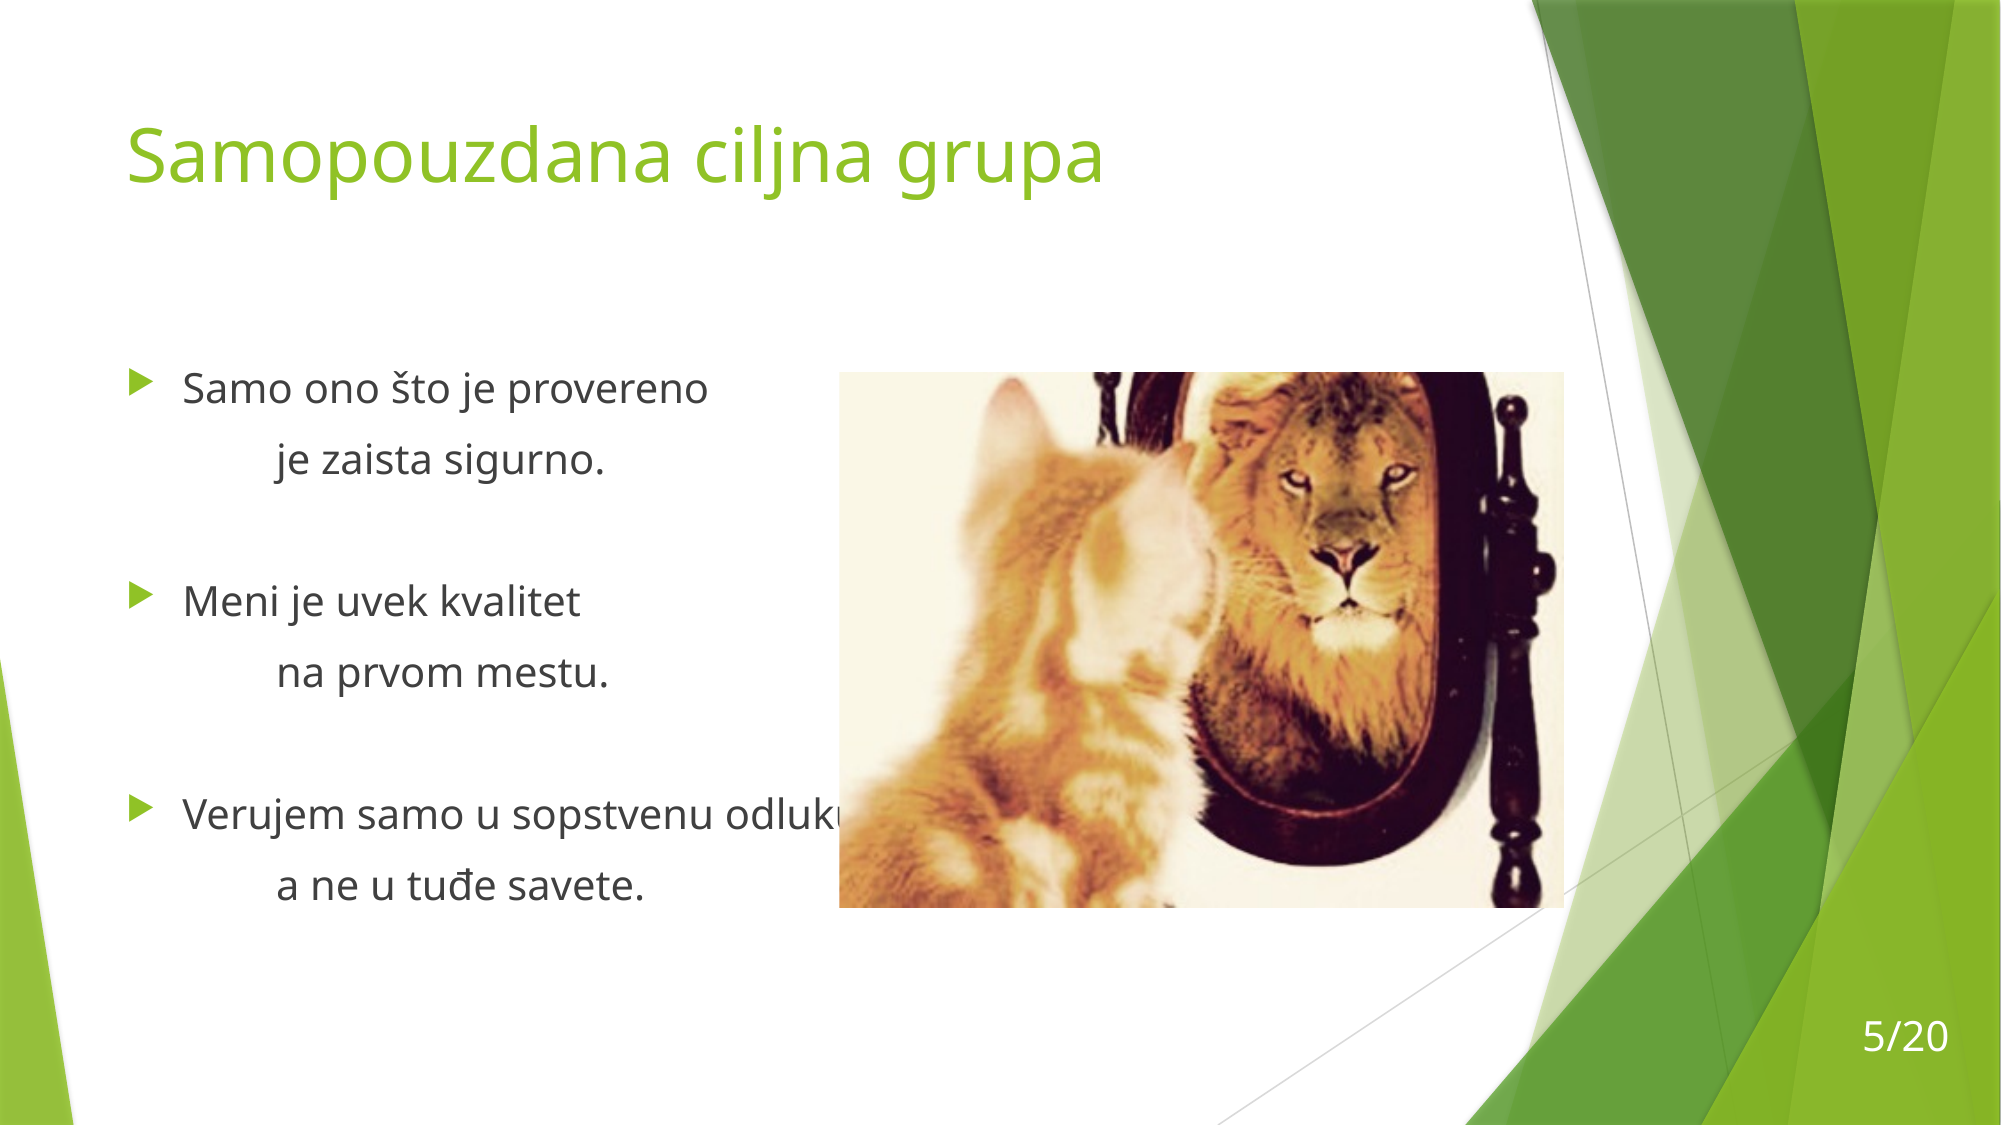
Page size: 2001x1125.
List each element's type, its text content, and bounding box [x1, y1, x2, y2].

list Samo ono što je provereno je zaista sigurno. Meni je uvek kvalitet na prvom mestu. Verujem samo u sopstvenu odluku, a ne u tuđe savete. [111, 354, 1522, 992]
picture [838, 372, 1565, 908]
slide_number 5/20 [1804, 991, 1965, 1086]
title Samopouzdana ciljna grupa [111, 99, 1522, 317]
